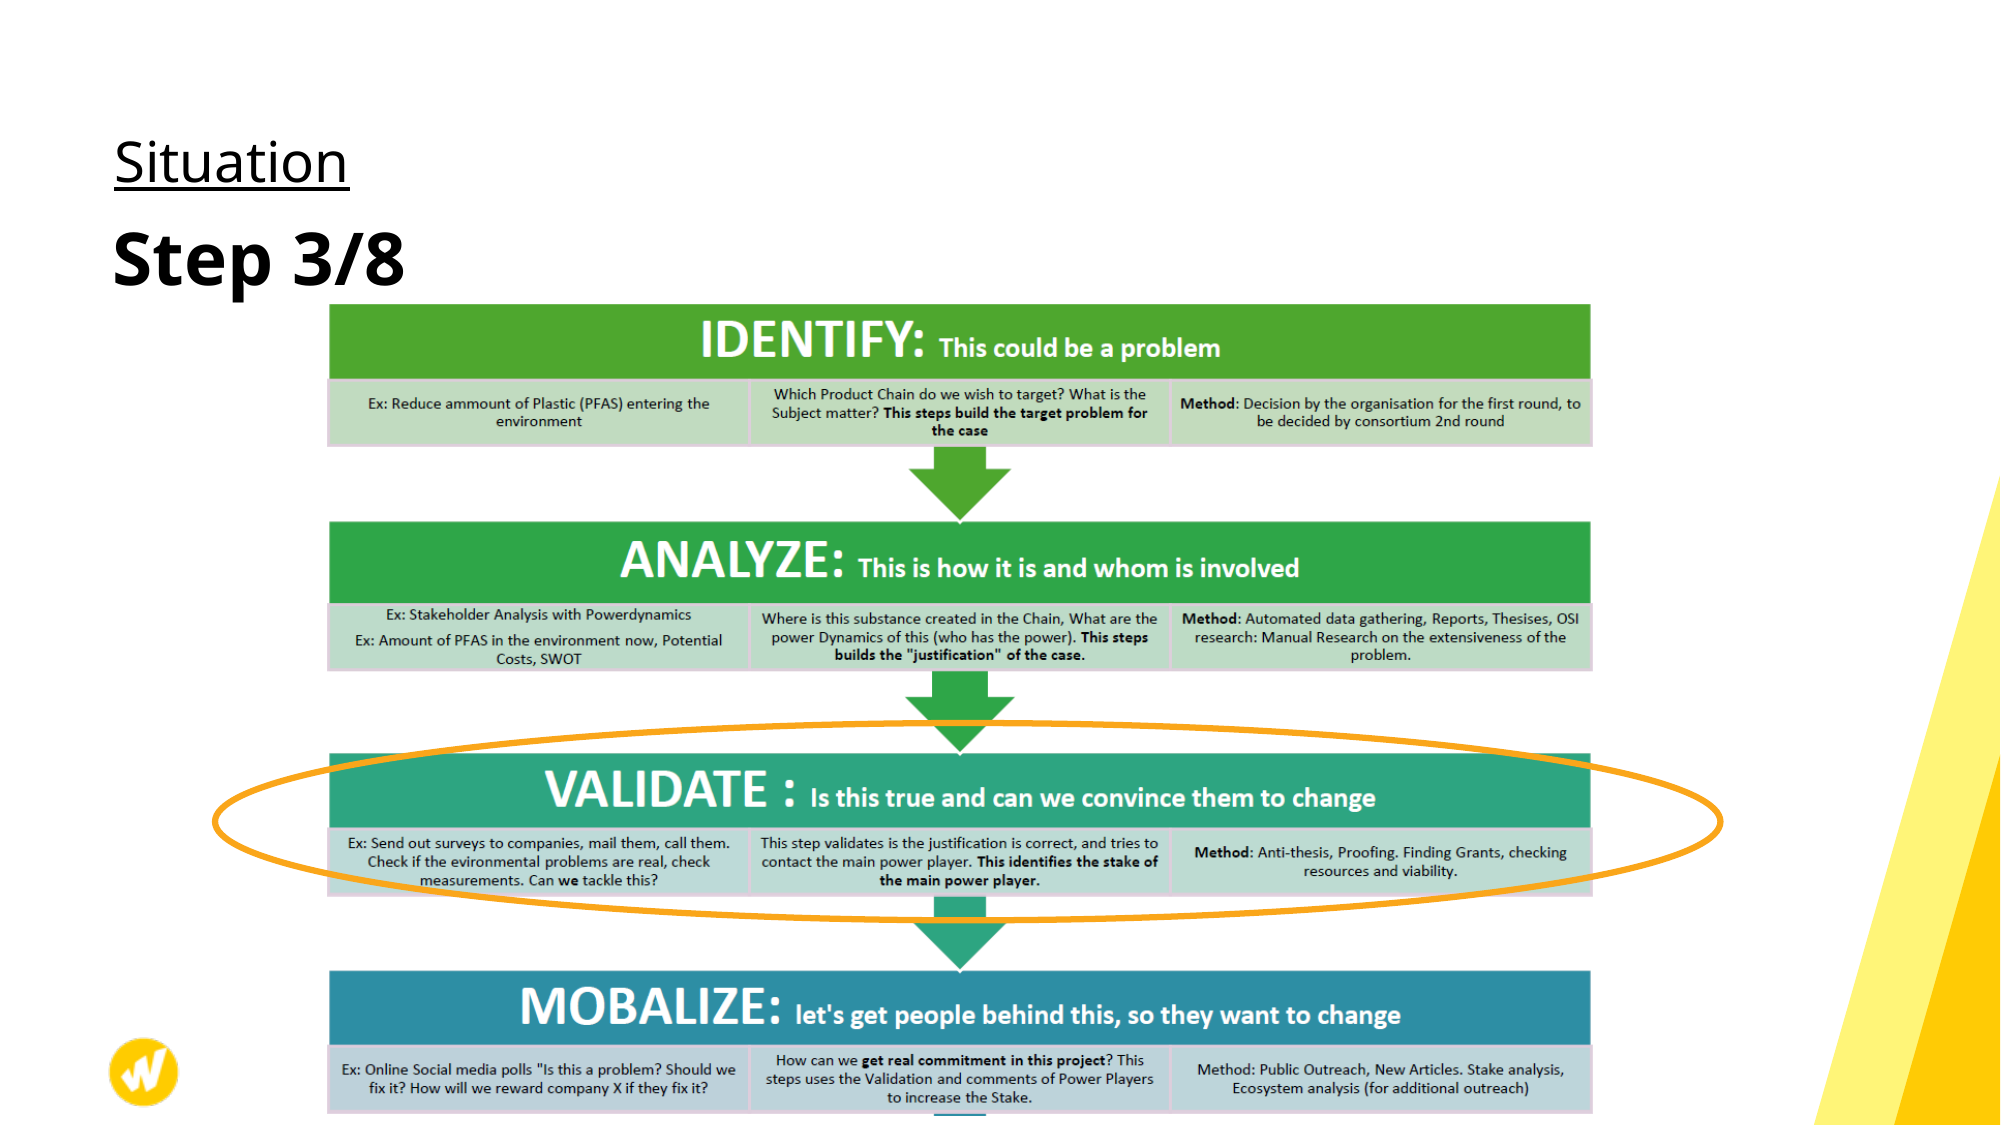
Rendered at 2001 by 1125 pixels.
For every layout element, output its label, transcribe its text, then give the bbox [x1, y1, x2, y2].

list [325, 298, 1596, 1116]
text_box [1596, 766, 1722, 878]
text_box [213, 769, 325, 875]
picture [107, 1036, 181, 1109]
title Step 3/8 [97, 204, 1824, 308]
list Situation [99, 118, 1824, 197]
